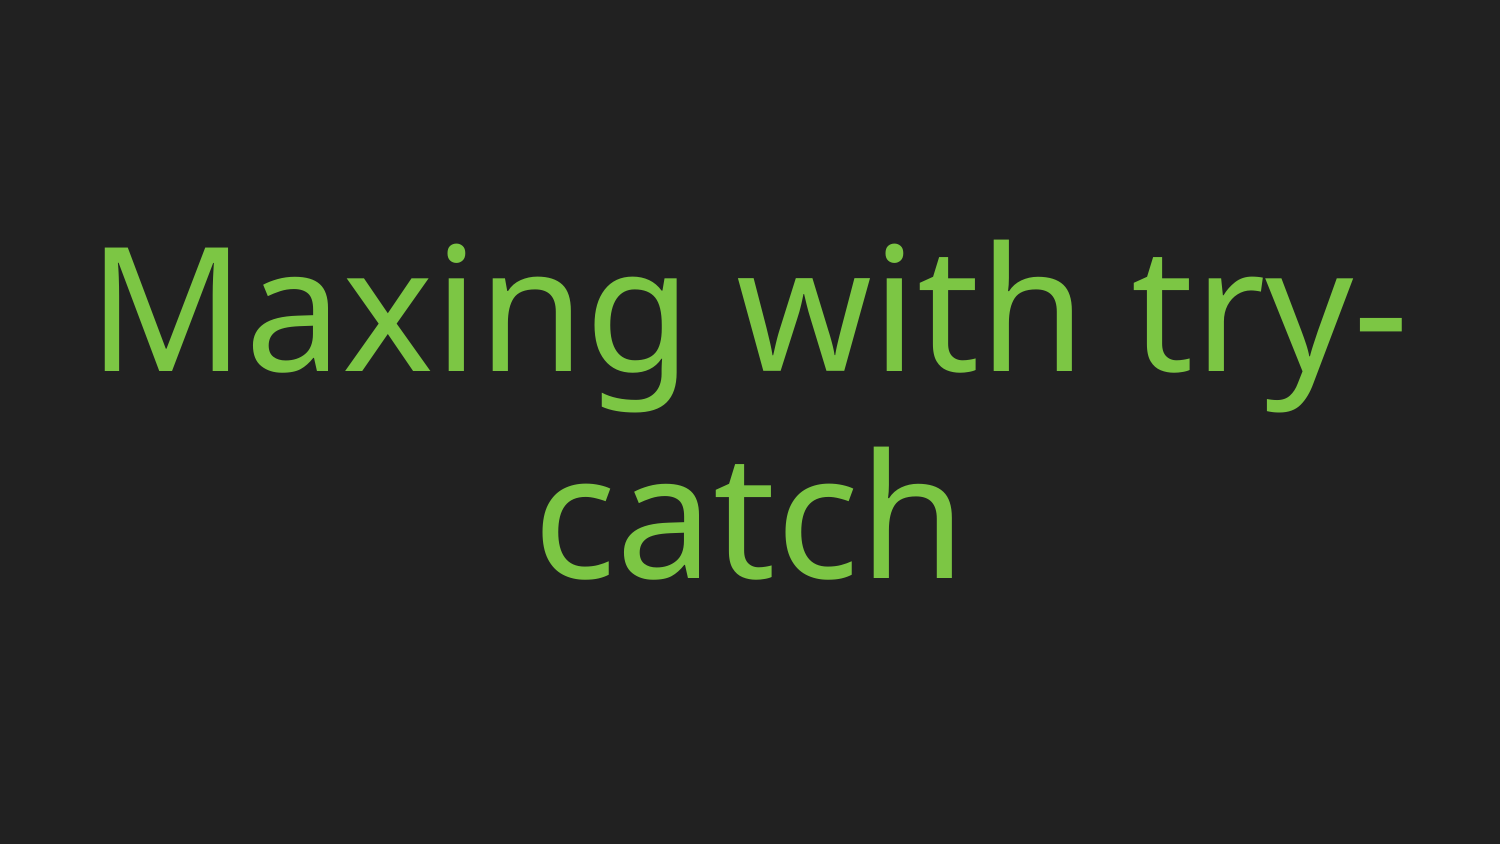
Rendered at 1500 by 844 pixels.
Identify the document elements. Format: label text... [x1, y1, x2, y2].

title Maxing with try-catch [51, 306, 1449, 629]
